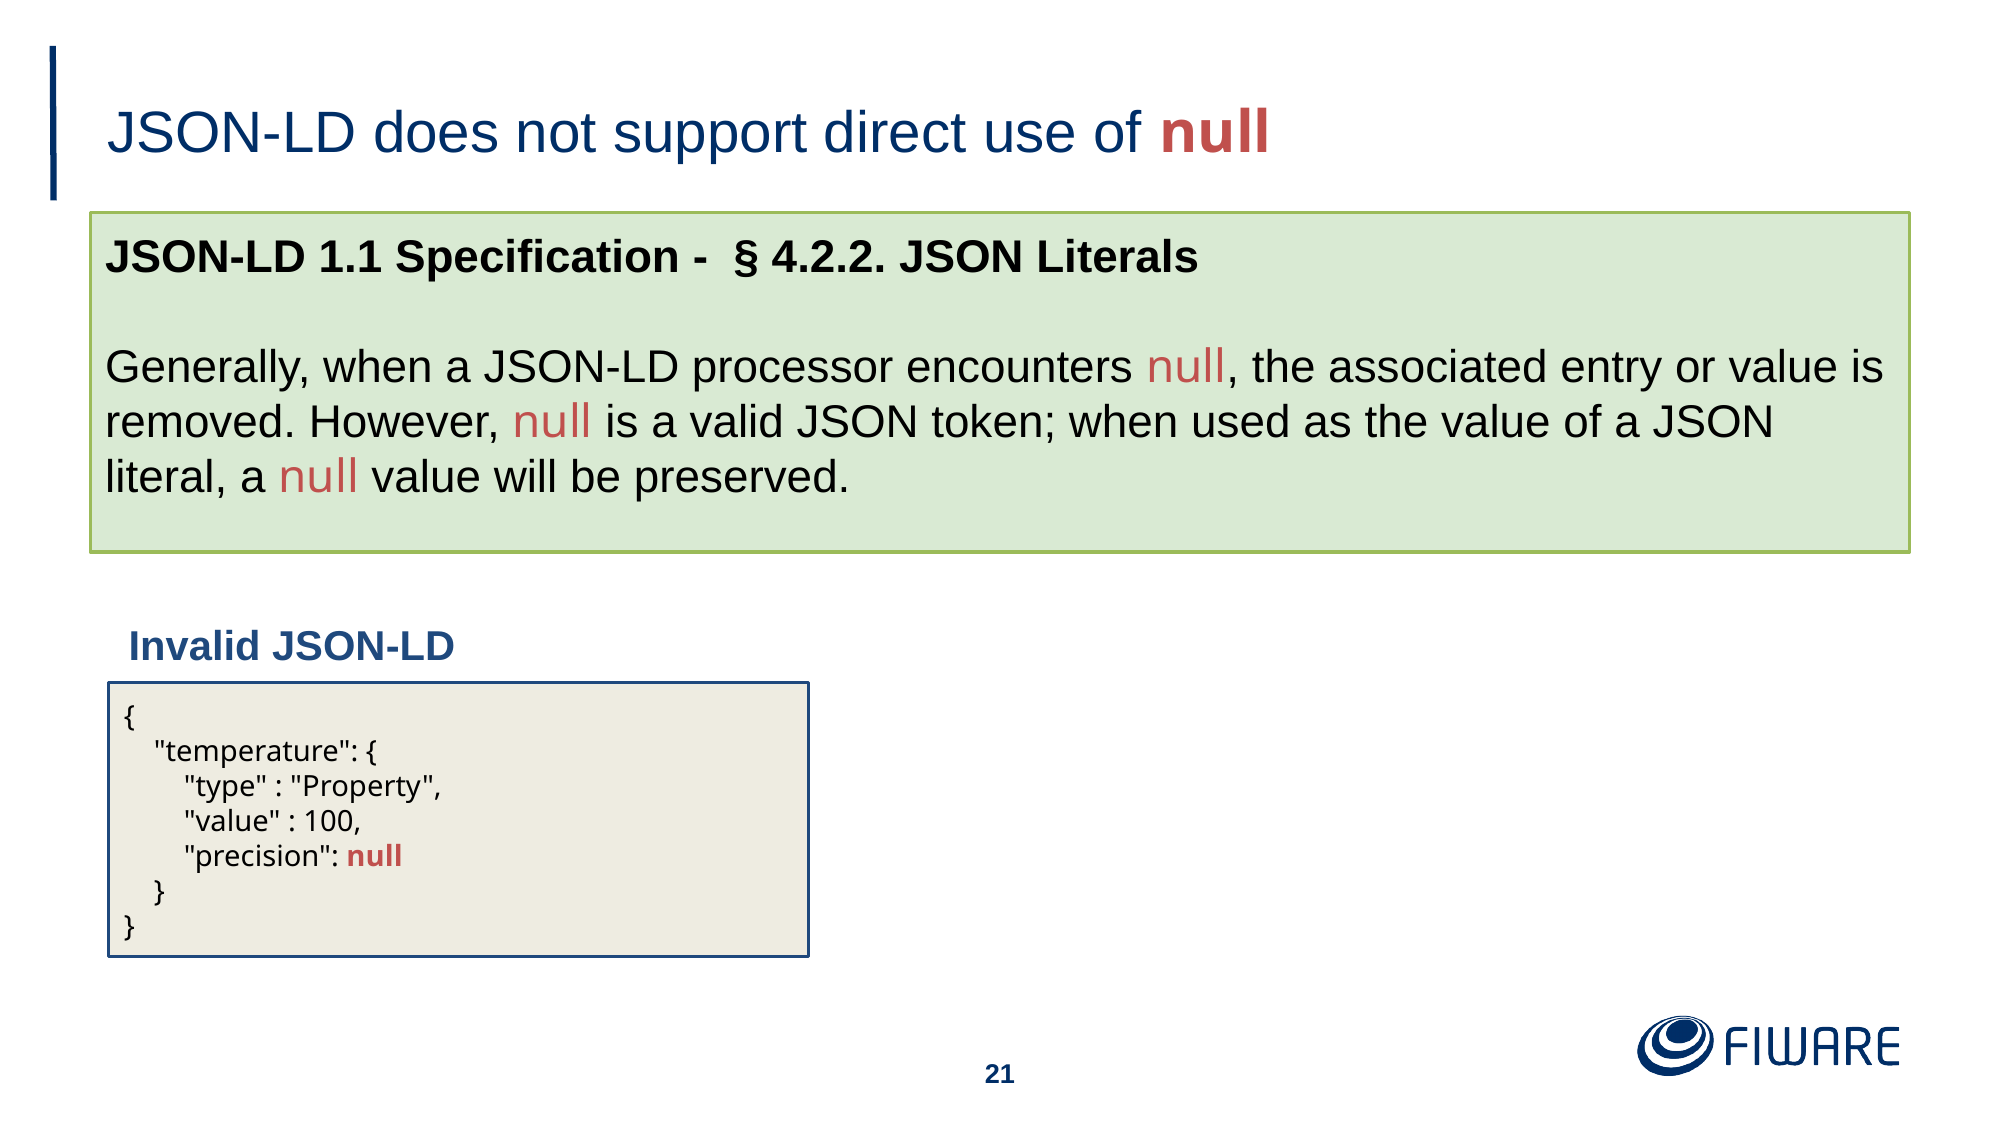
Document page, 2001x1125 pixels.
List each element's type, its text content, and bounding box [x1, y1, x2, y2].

slide_number 20 [887, 1042, 1113, 1103]
list Invalid JSON-LD [92, 610, 1746, 1032]
text_box JSON-LD 1.1 Specification - § 4.2.2. JSON Literals Generally, when a JSON-LD processor encounters null, the associated entry or value is removed. However, null is a valid JSON token; when used as the value of a JSON literal, a null value will be preserved. [90, 212, 1910, 552]
title JSON-LD does not support direct use of null [92, 47, 1814, 212]
picture [1635, 1012, 1905, 1077]
text_box { "temperature": { "type" : "Property", "value" : 100, "precision": null } } [108, 682, 809, 957]
